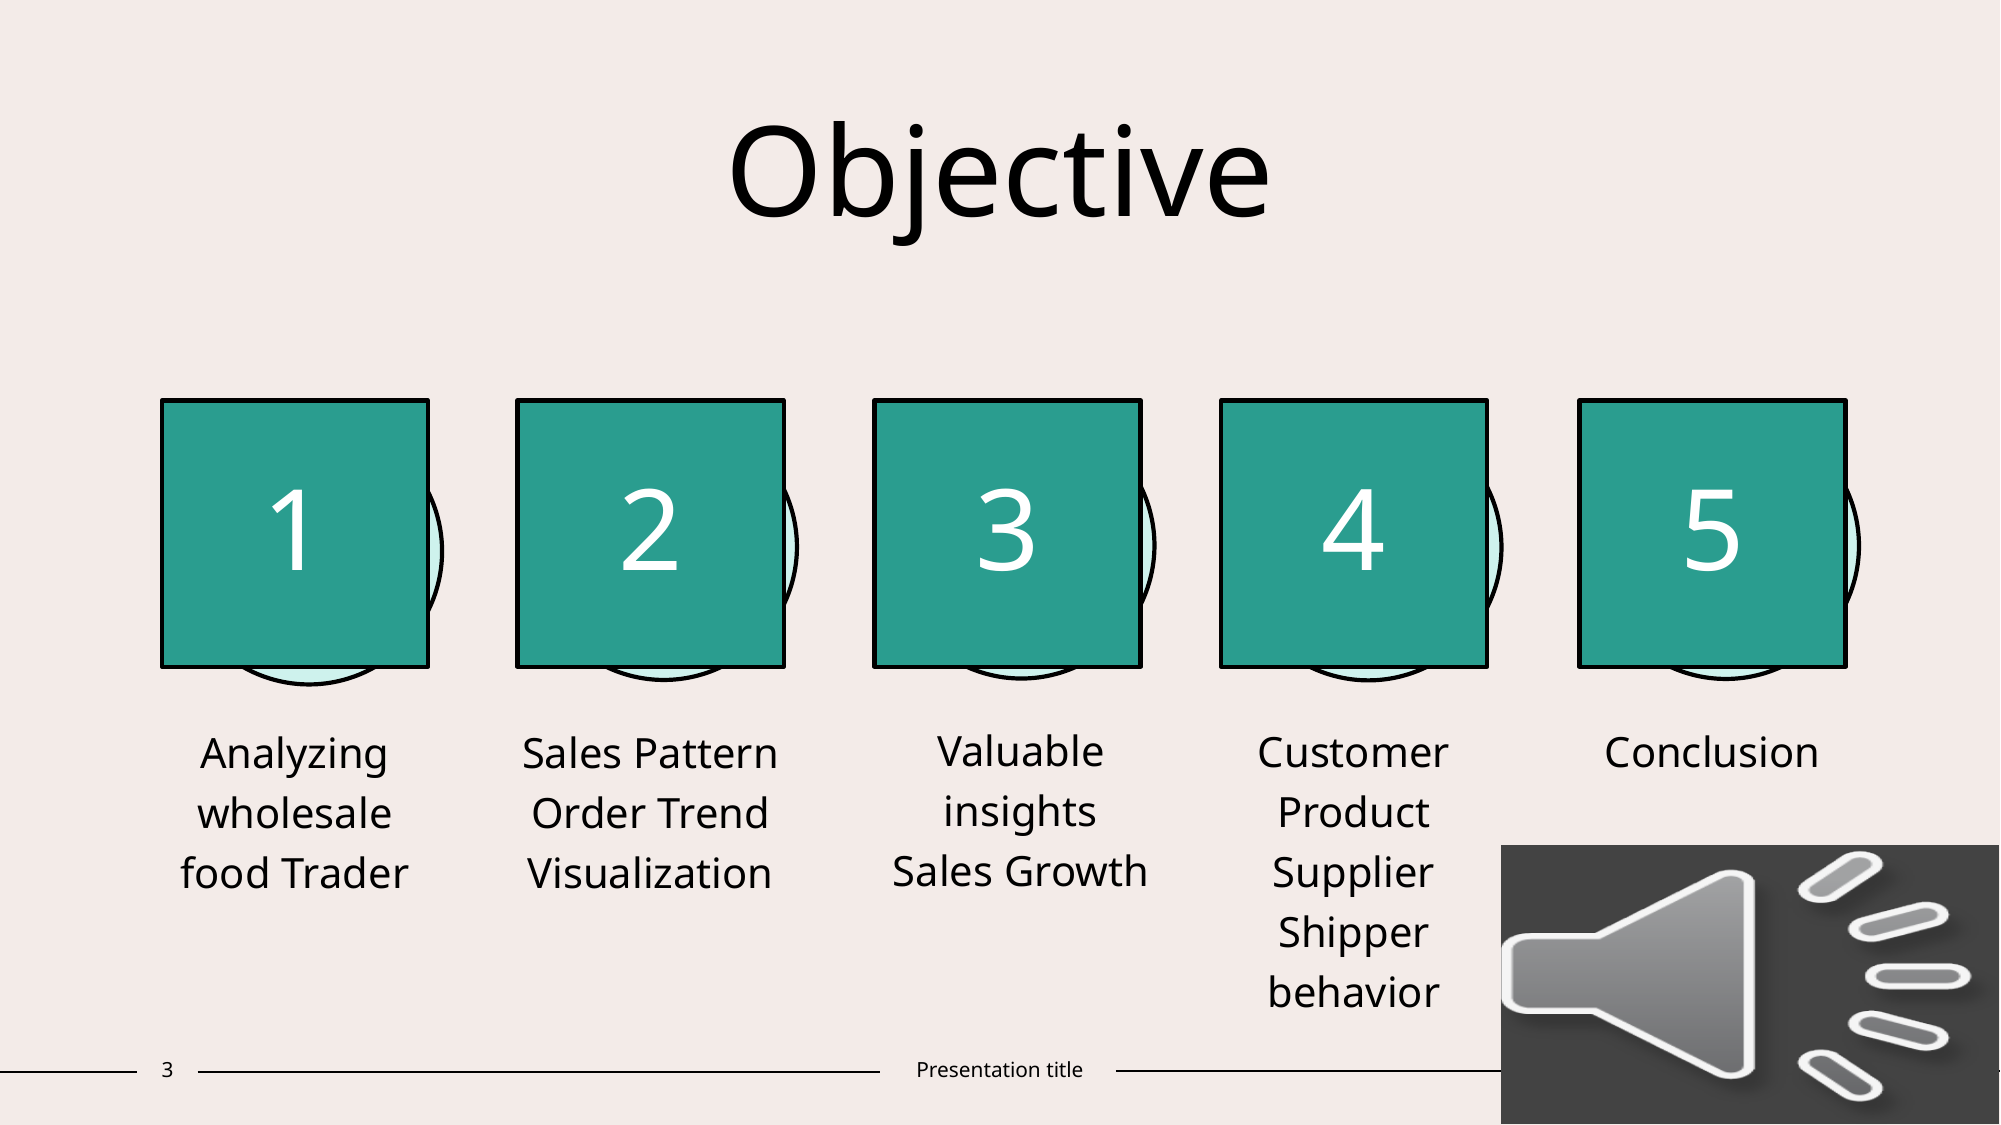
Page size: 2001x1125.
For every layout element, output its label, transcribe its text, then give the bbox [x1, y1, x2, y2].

footer Presentation title [879, 1050, 1120, 1091]
list 4 [1219, 398, 1489, 669]
list 5 [1577, 398, 1848, 669]
list Sales Pattern Order Trend Visualization [490, 709, 811, 921]
slide_number 3 [137, 1050, 198, 1091]
list 2 [515, 398, 786, 669]
list Valuable insights Sales Growth [847, 707, 1195, 902]
picture [1499, 843, 2000, 1125]
list Analyzing wholesale food Trader [135, 709, 455, 904]
list Customer Product Supplier Shipper behavior [1194, 708, 1514, 1013]
list 3 [872, 398, 1143, 669]
title Objective [187, 83, 1813, 251]
list 1 [160, 398, 430, 669]
list Conclusion [1552, 708, 1873, 813]
